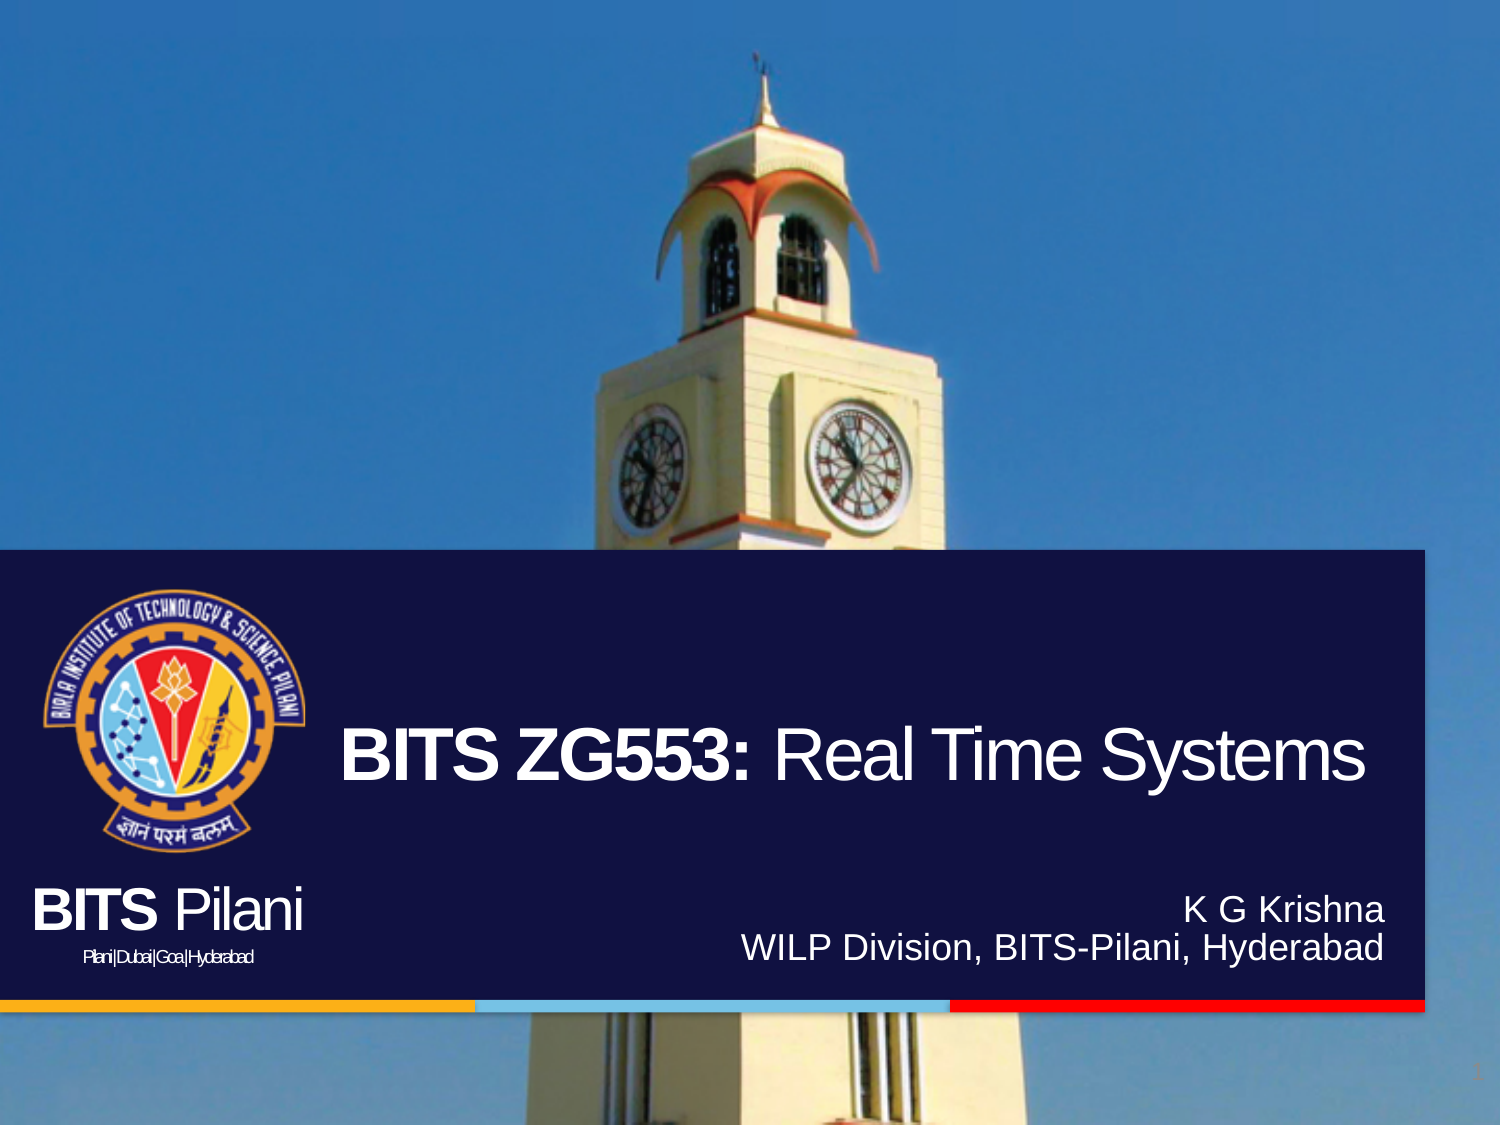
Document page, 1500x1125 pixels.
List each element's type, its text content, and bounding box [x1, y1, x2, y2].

title BITS ZG553: Real Time Systems [324, 628, 1425, 879]
list K G Krishna WILP Division, BITS-Pilani, Hyderabad [412, 887, 1400, 975]
slide_number 1 [1200, 1040, 1500, 1100]
picture [0, 0, 1500, 1125]
